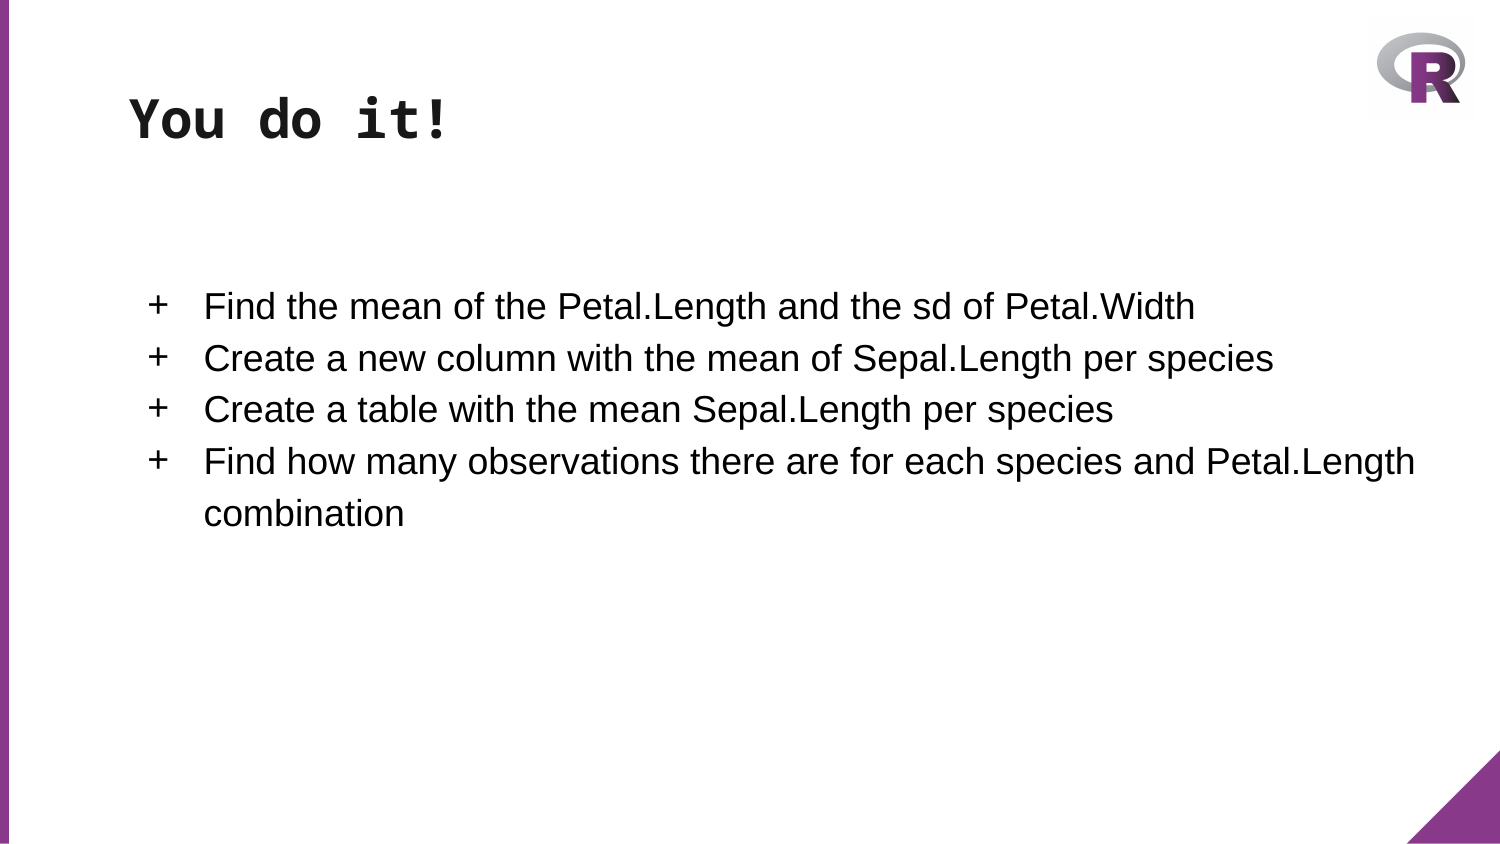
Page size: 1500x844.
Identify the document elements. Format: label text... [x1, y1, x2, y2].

picture [1367, 14, 1475, 122]
title You do it! [113, 69, 643, 210]
list Find the mean of the Petal.Length and the sd of Petal.Width Create a new column with the mean of Sepal.Length per species Create a table with the mean Sepal.Length per species Find how many observations there are for each species and Petal.Length combination [113, 260, 1433, 777]
